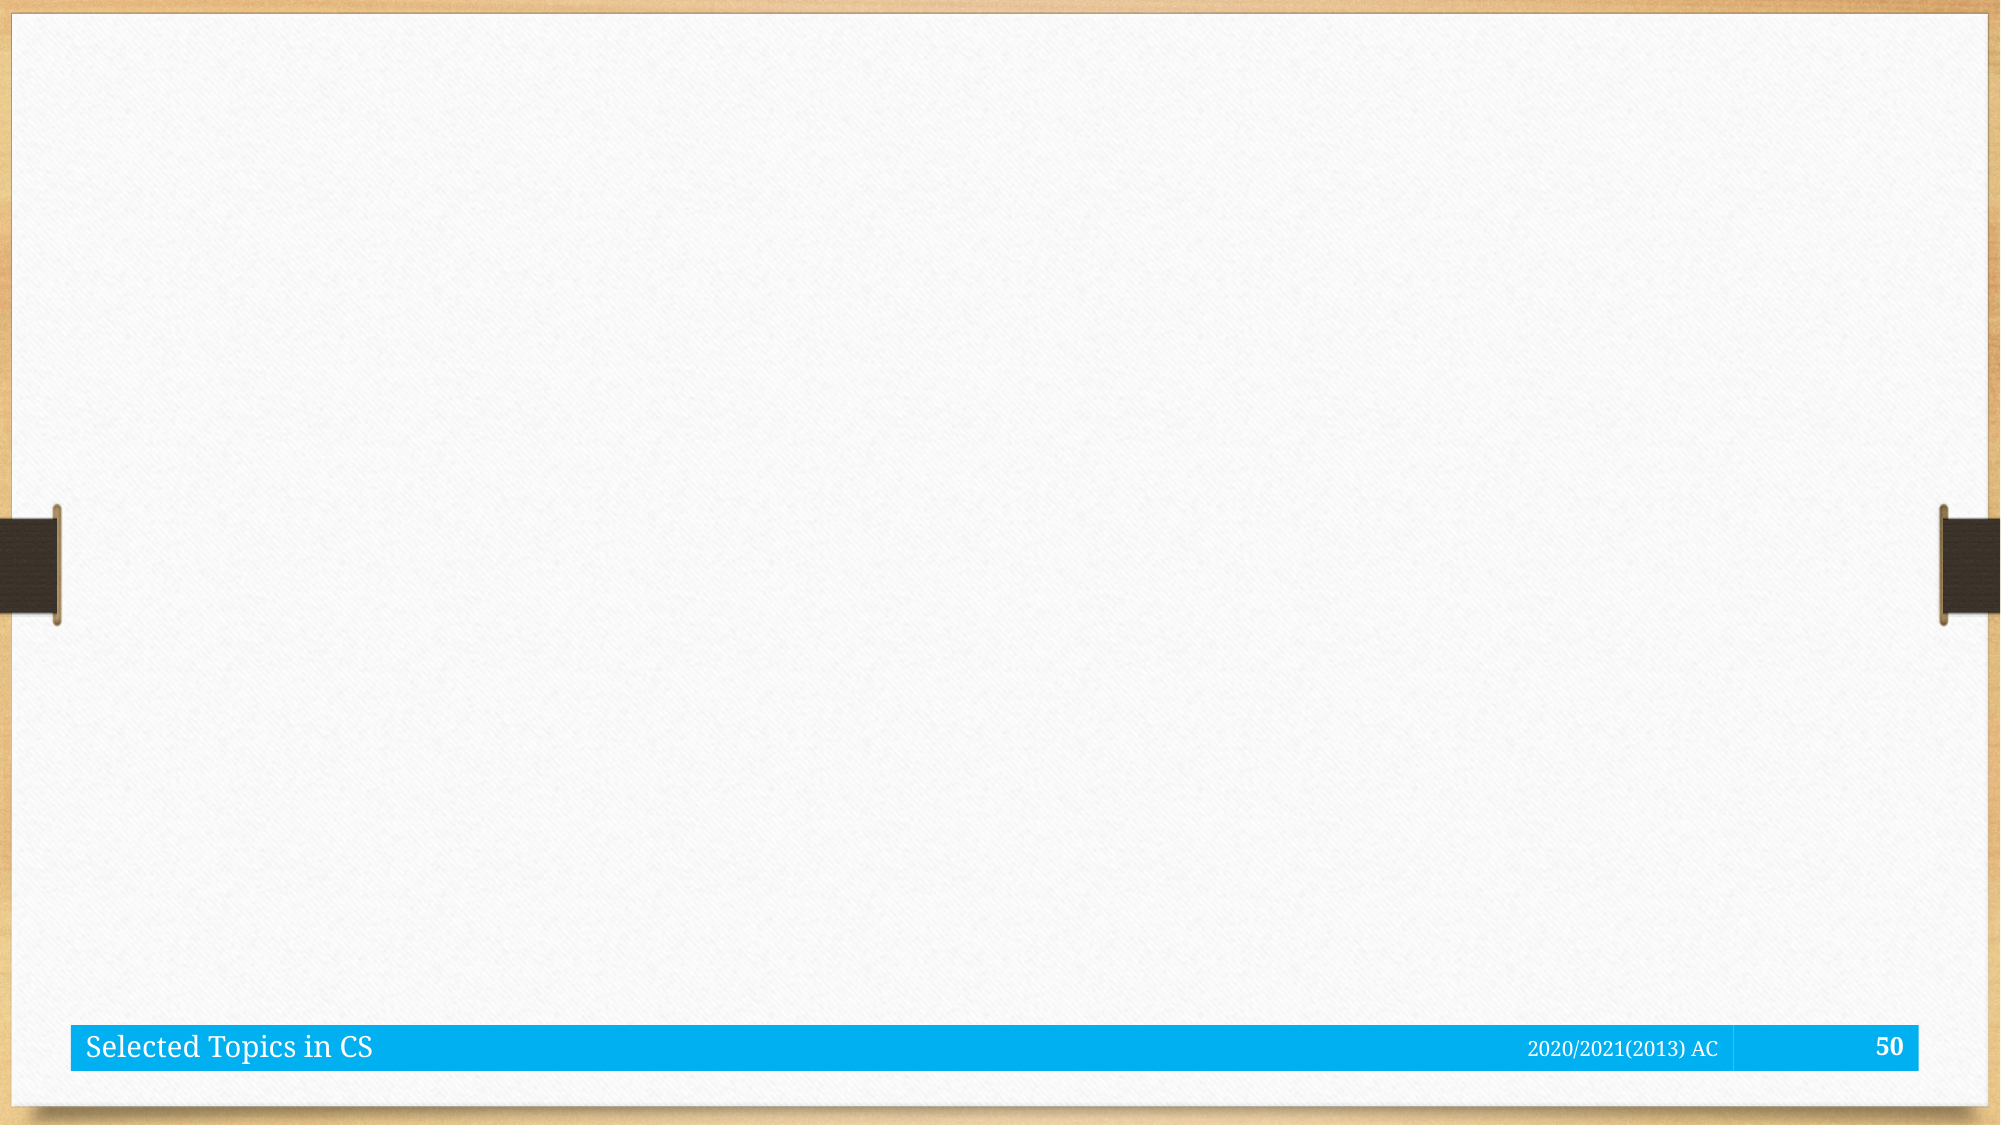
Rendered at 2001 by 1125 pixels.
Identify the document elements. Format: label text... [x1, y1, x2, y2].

slide_number 2020/2021(2013) AC [1350, 1025, 1733, 1071]
slide_number 50 [1733, 1025, 1919, 1071]
picture [0, 0, 2001, 1125]
footer Selected Topics in CS [70, 1025, 1350, 1071]
